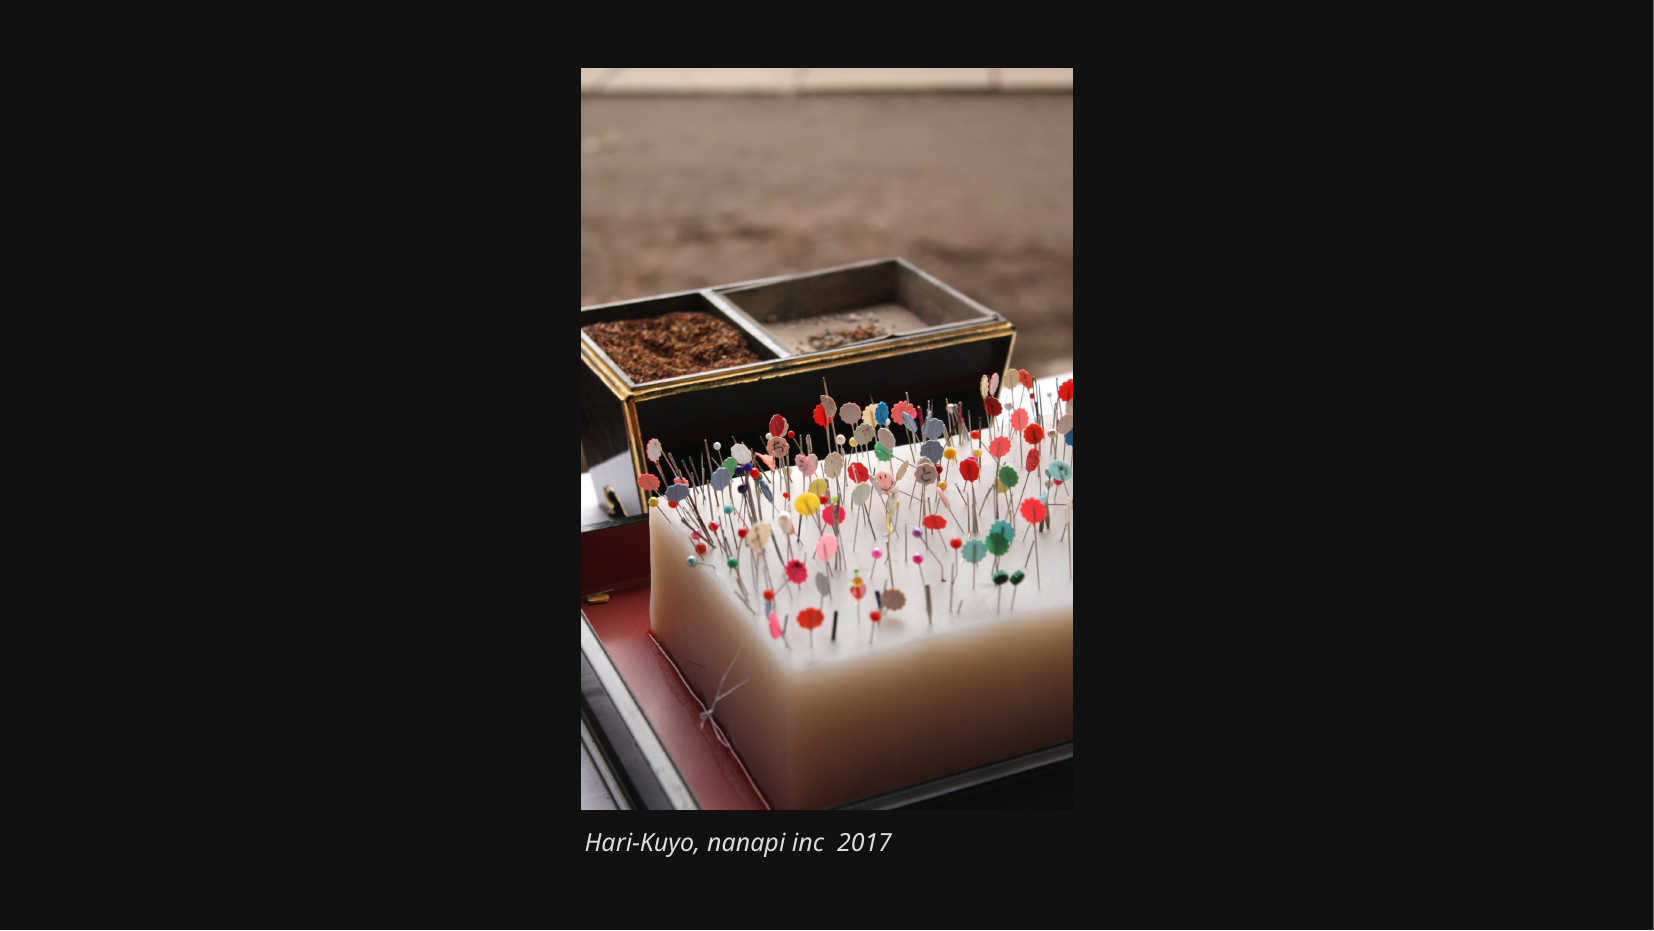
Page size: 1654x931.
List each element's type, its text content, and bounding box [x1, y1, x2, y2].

picture [581, 68, 1074, 811]
text_box Hari-Kuyo, nanapi inc 2017 [569, 819, 1485, 868]
